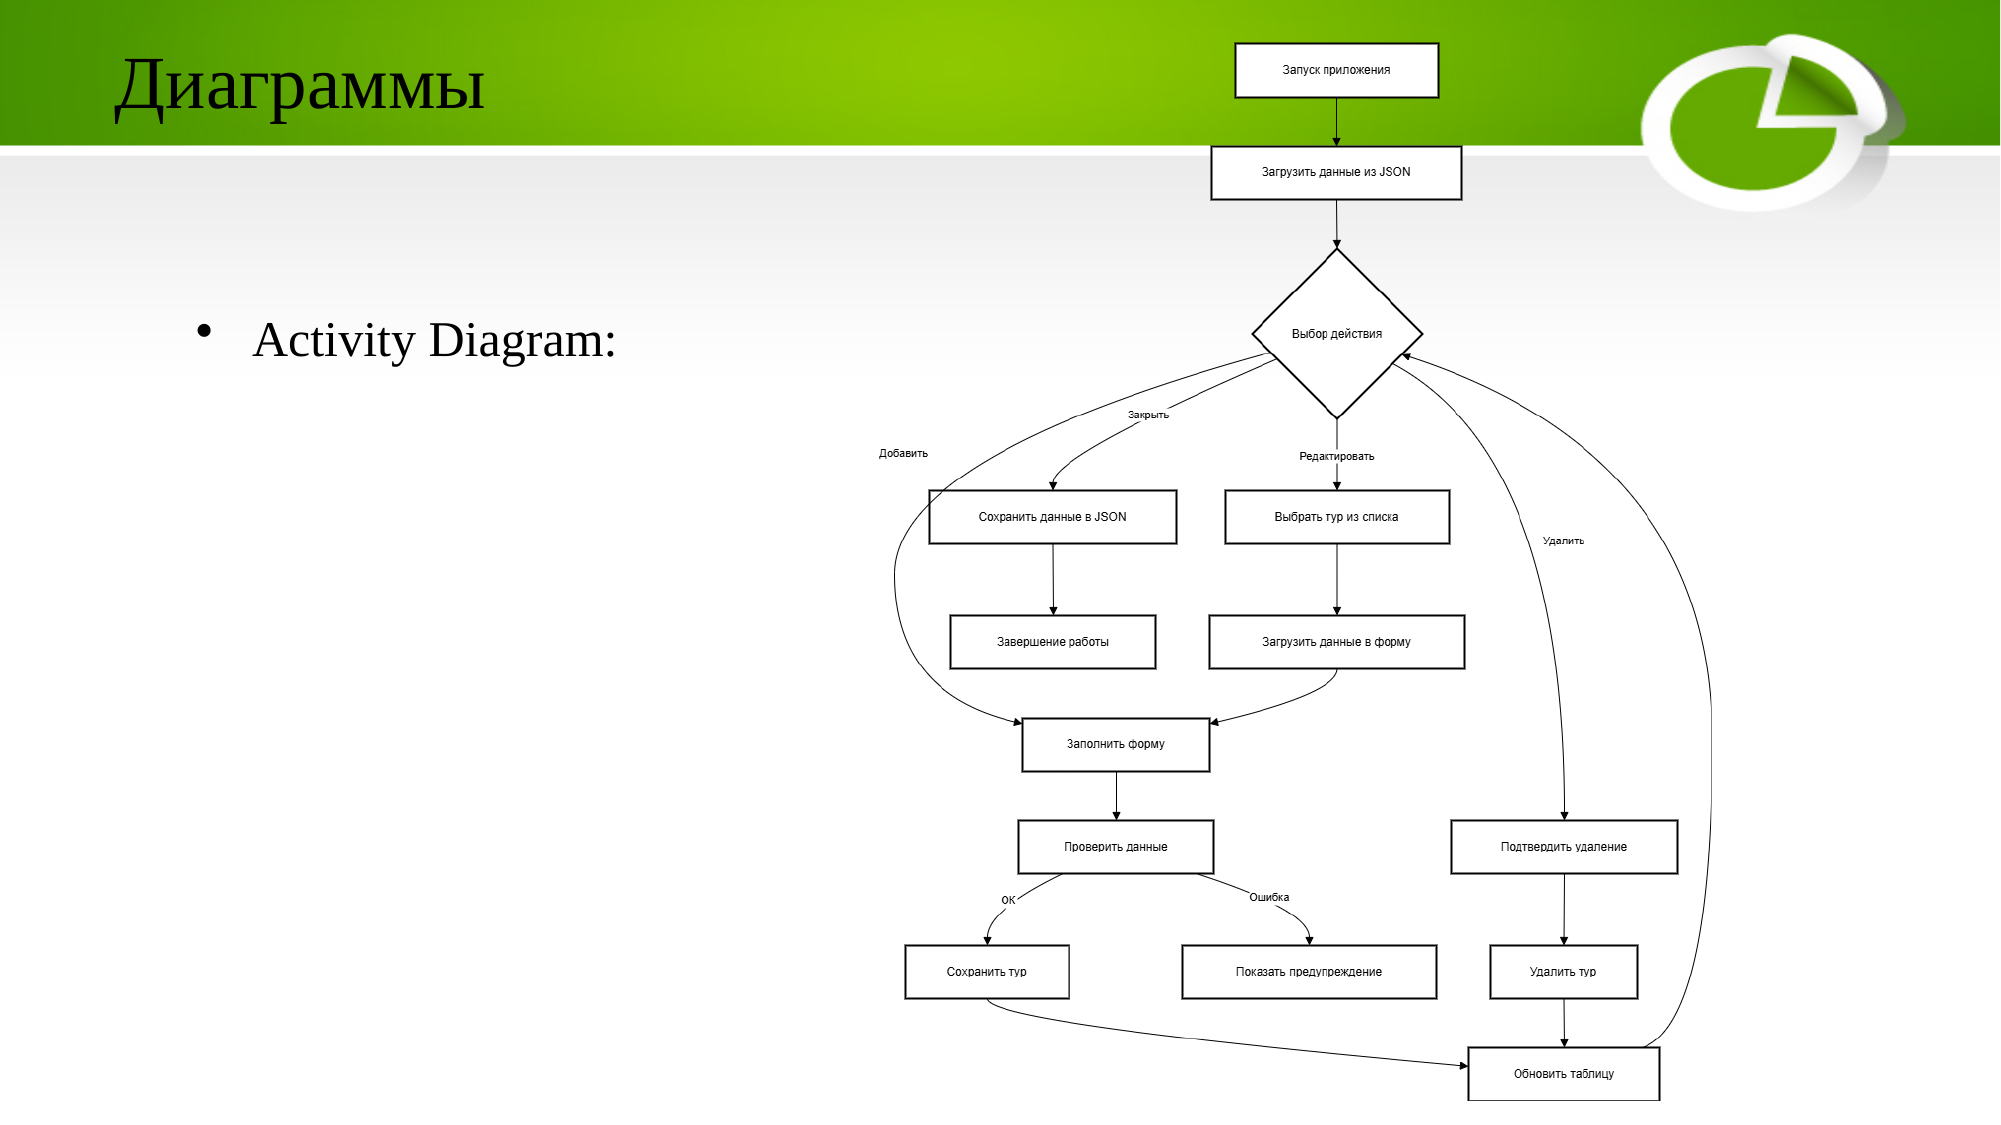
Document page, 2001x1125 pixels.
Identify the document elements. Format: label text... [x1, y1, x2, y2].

picture [0, 0, 2001, 1125]
list Activity Diagram: [180, 299, 637, 400]
title Диаграммы [99, 30, 1901, 127]
